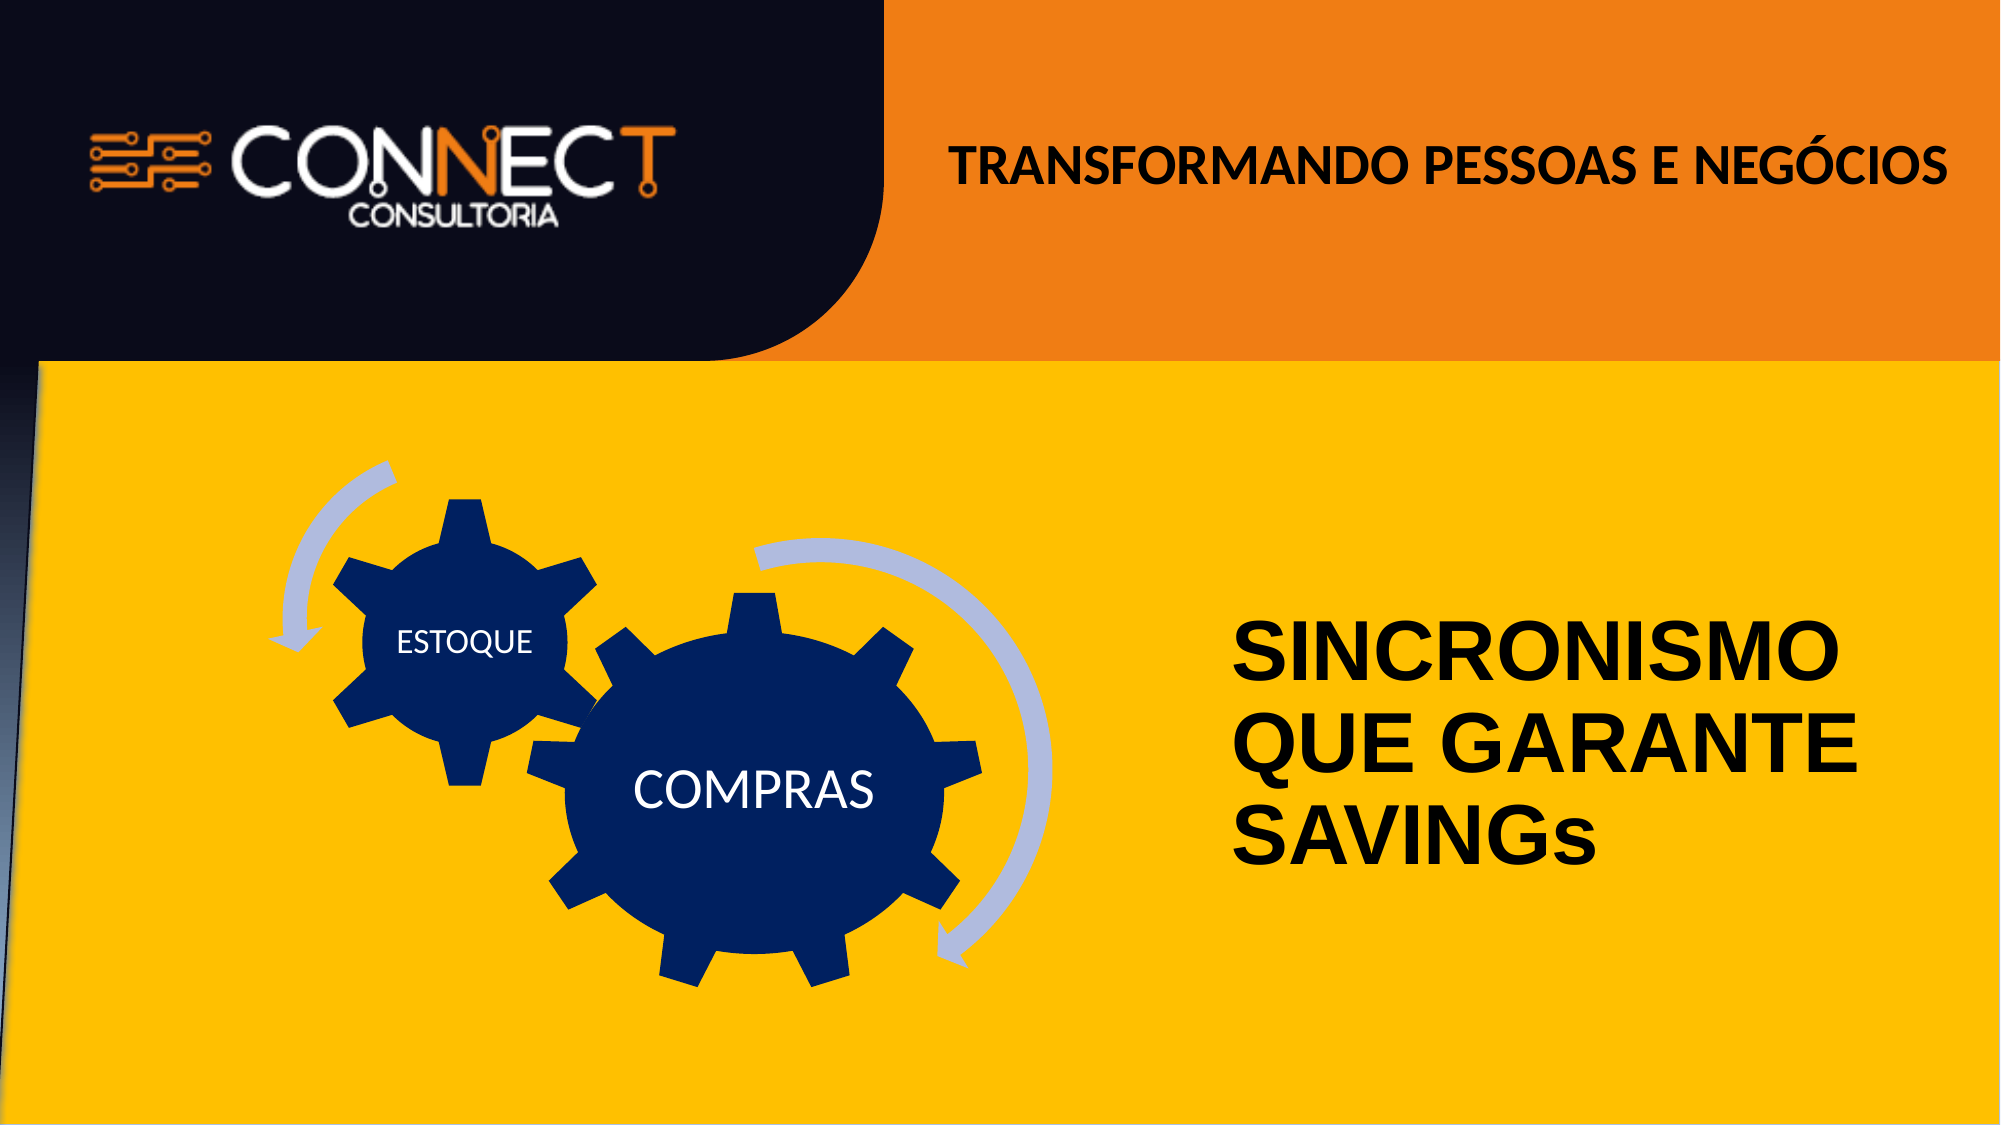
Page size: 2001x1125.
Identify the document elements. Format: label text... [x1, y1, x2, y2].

title SINCRONISMO QUE GARANTE SAVINGs [1216, 562, 1900, 927]
picture [68, 99, 717, 261]
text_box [21, 334, 1186, 1068]
text_box TRANSFORMANDO PESSOAS E NEGÓCIOS [919, 129, 1978, 193]
